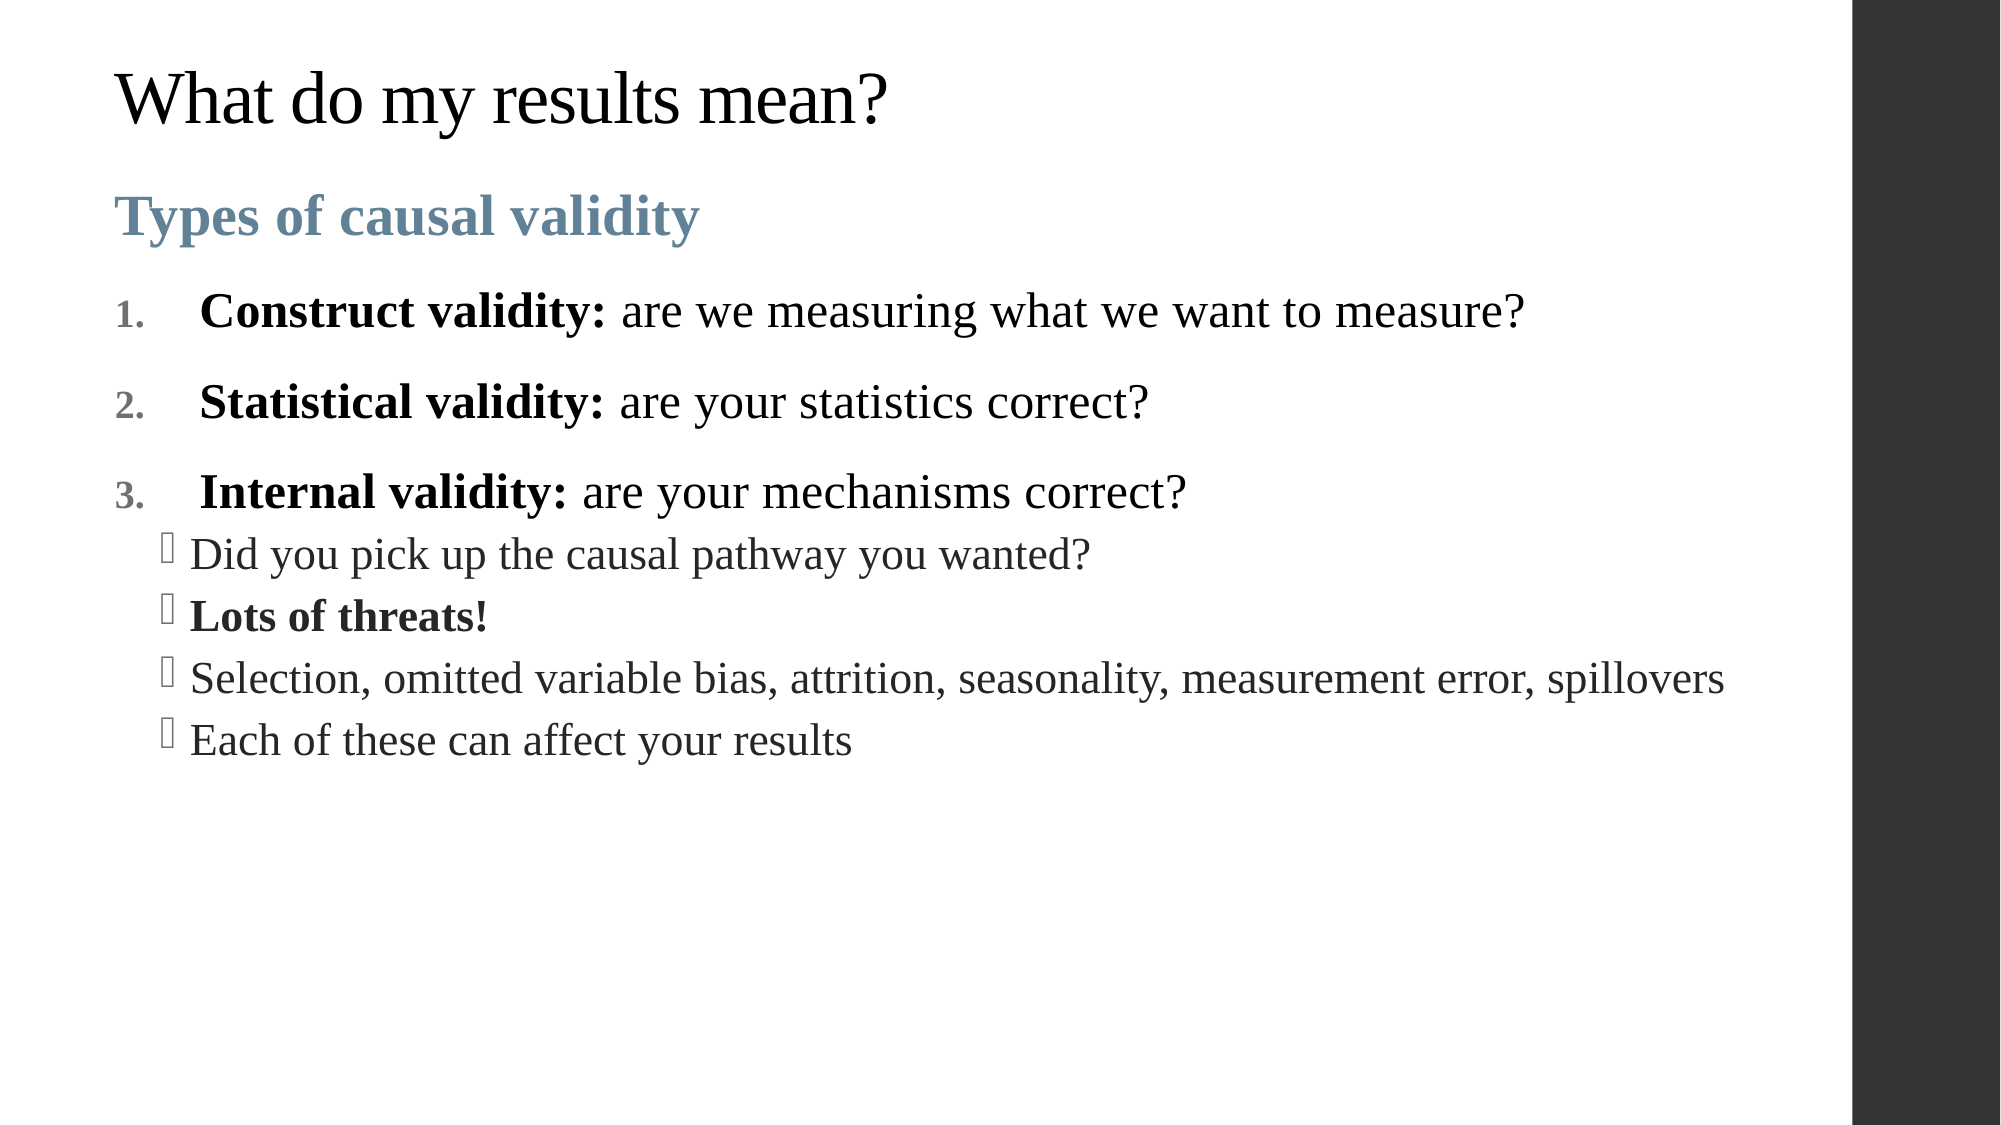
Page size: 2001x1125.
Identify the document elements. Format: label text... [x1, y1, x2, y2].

list Types of causal validity Construct validity: are we measuring what we want to measure? Statistical validity: are your statistics correct? Internal validity: are your mechanisms correct? Did you pick up the causal pathway you wanted? Lots of threats! Selection, omitted variable bias, attrition, seasonality, measurement error, spillovers Each of these can affect your results [99, 174, 1813, 1019]
title What do my results mean? [99, 44, 1813, 148]
